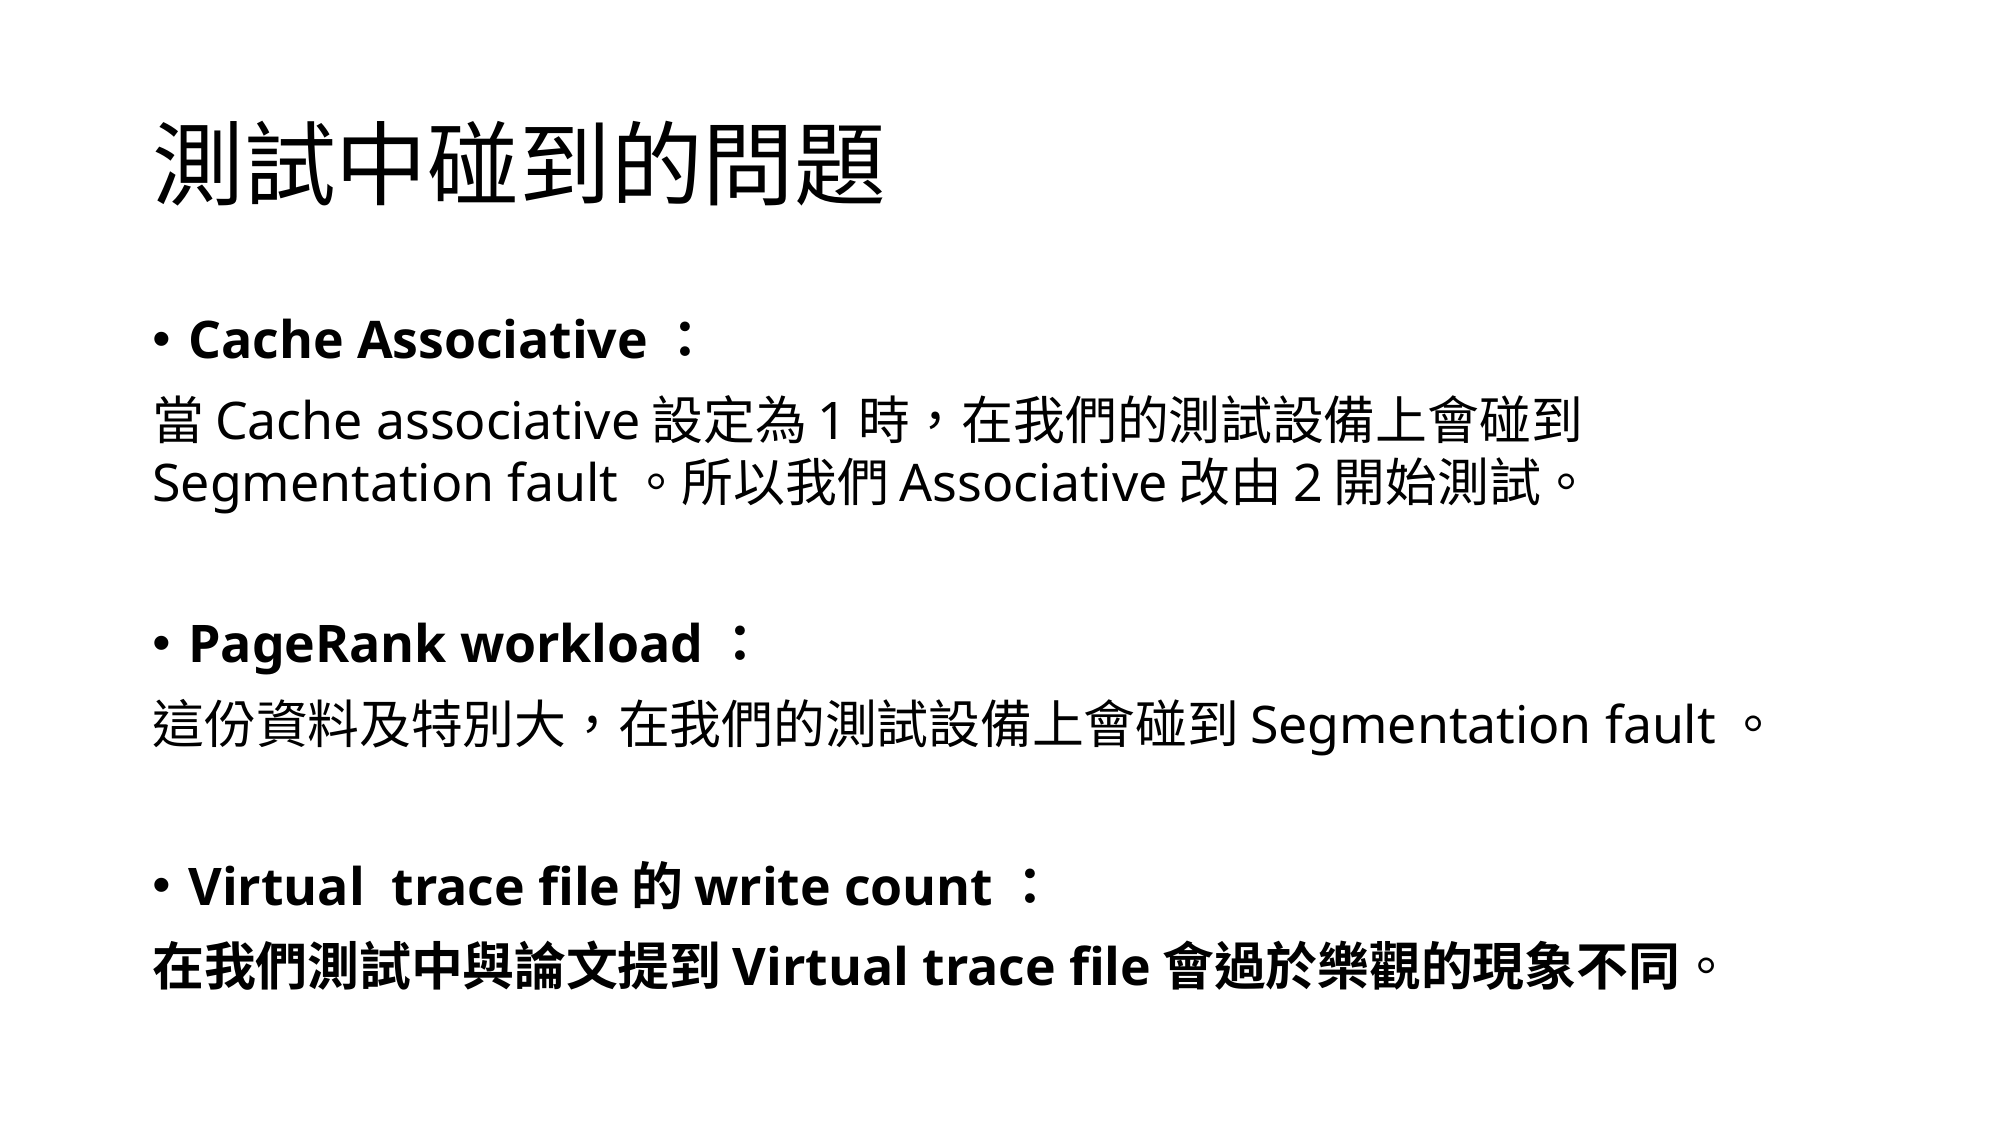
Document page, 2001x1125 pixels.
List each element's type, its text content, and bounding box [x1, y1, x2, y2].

title 測試中碰到的問題 [137, 59, 1863, 278]
list Cache Associative： 當Cache associative設定為1時，在我們的測試設備上會碰到Segmentation fault。所以我們Associative改由2開始測試。 PageRank workload： 這份資料及特別大，在我們的測試設備上會碰到Segmentation fault。 Virtual trace file的write count： 在我們測試中與論文提到Virtual trace file會過於樂觀的現象不同。 [137, 299, 1863, 1014]
